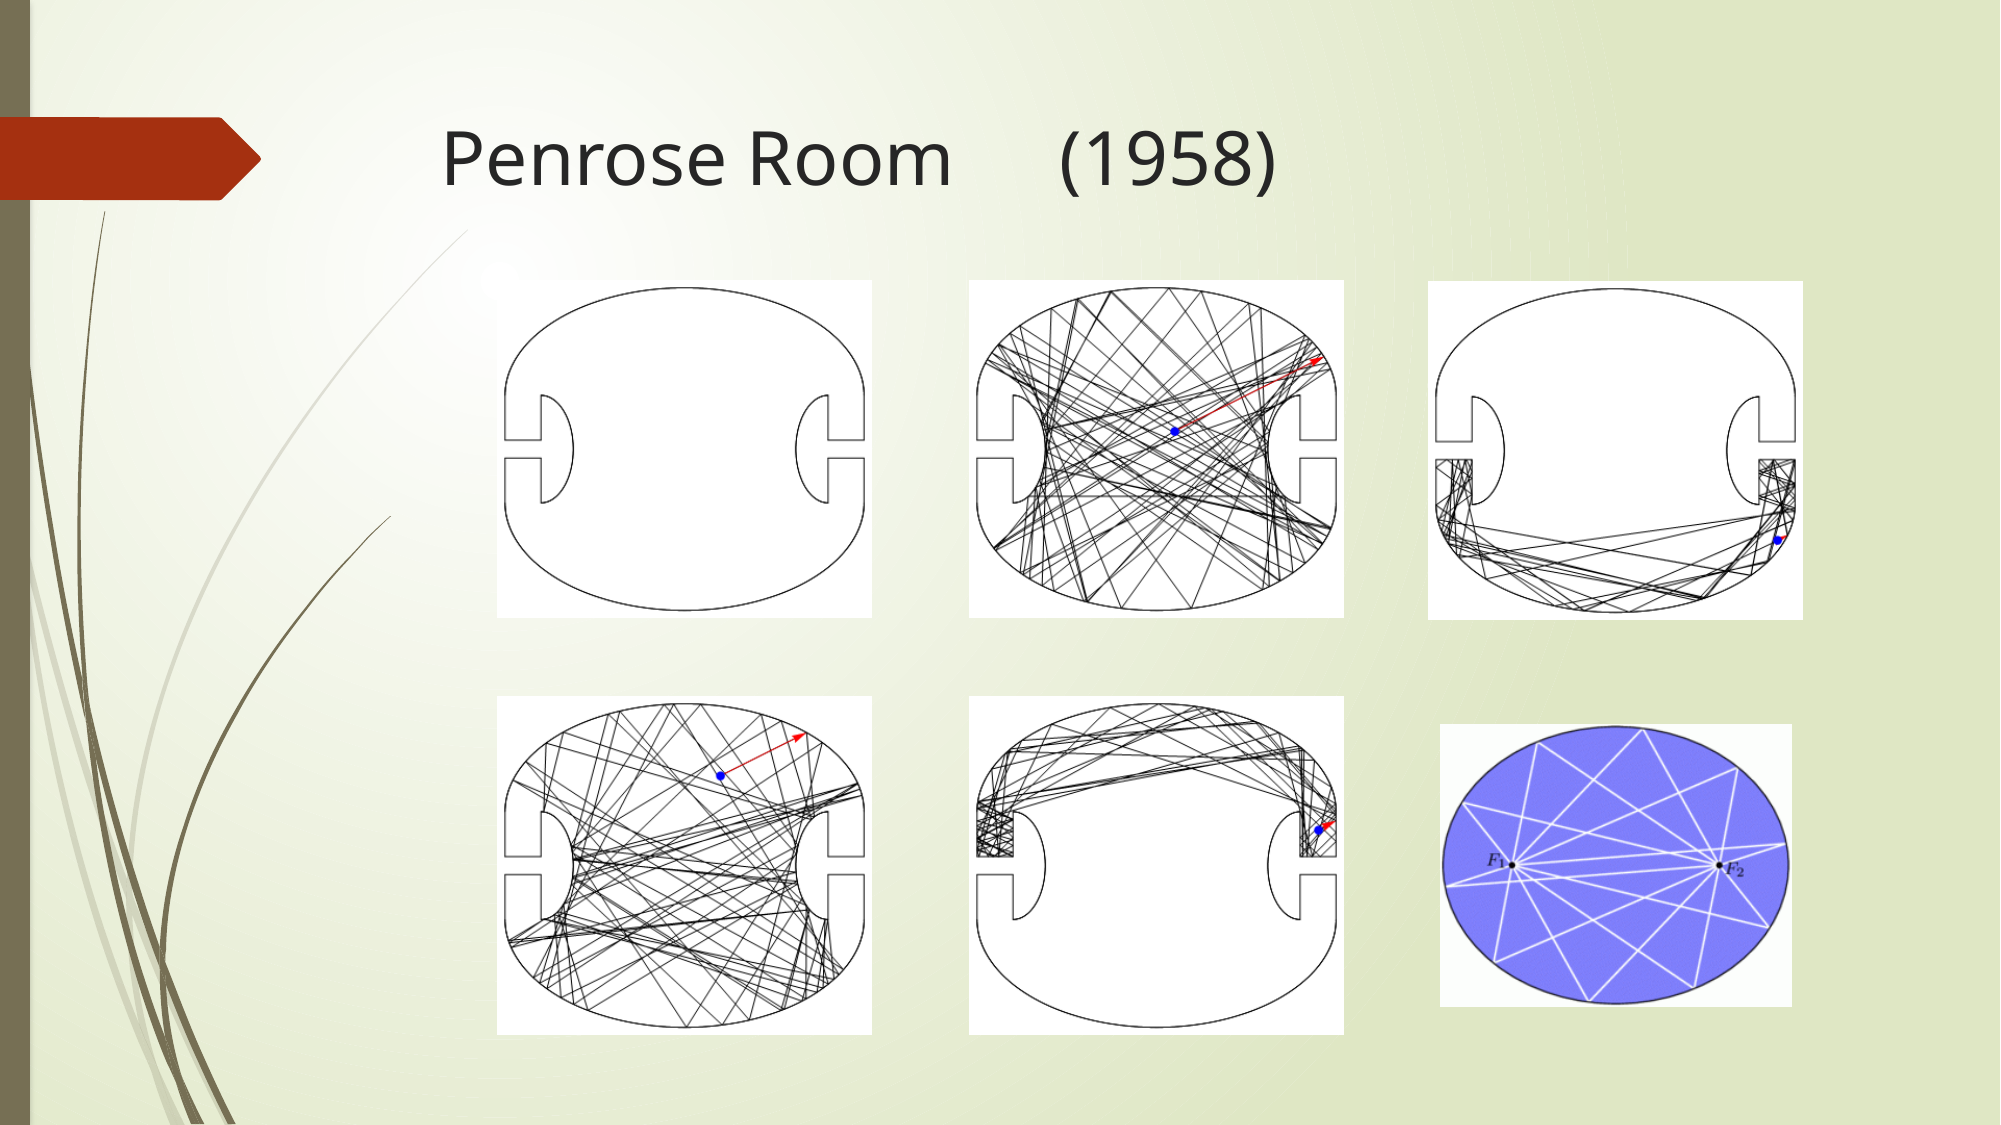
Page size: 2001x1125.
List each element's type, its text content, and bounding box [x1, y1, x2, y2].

picture [1440, 723, 1793, 1007]
picture [968, 696, 1344, 1035]
picture [497, 279, 873, 619]
title Penrose Room (1958) [425, 102, 1888, 313]
picture [497, 696, 873, 1035]
picture [1427, 281, 1803, 620]
picture [968, 279, 1344, 619]
